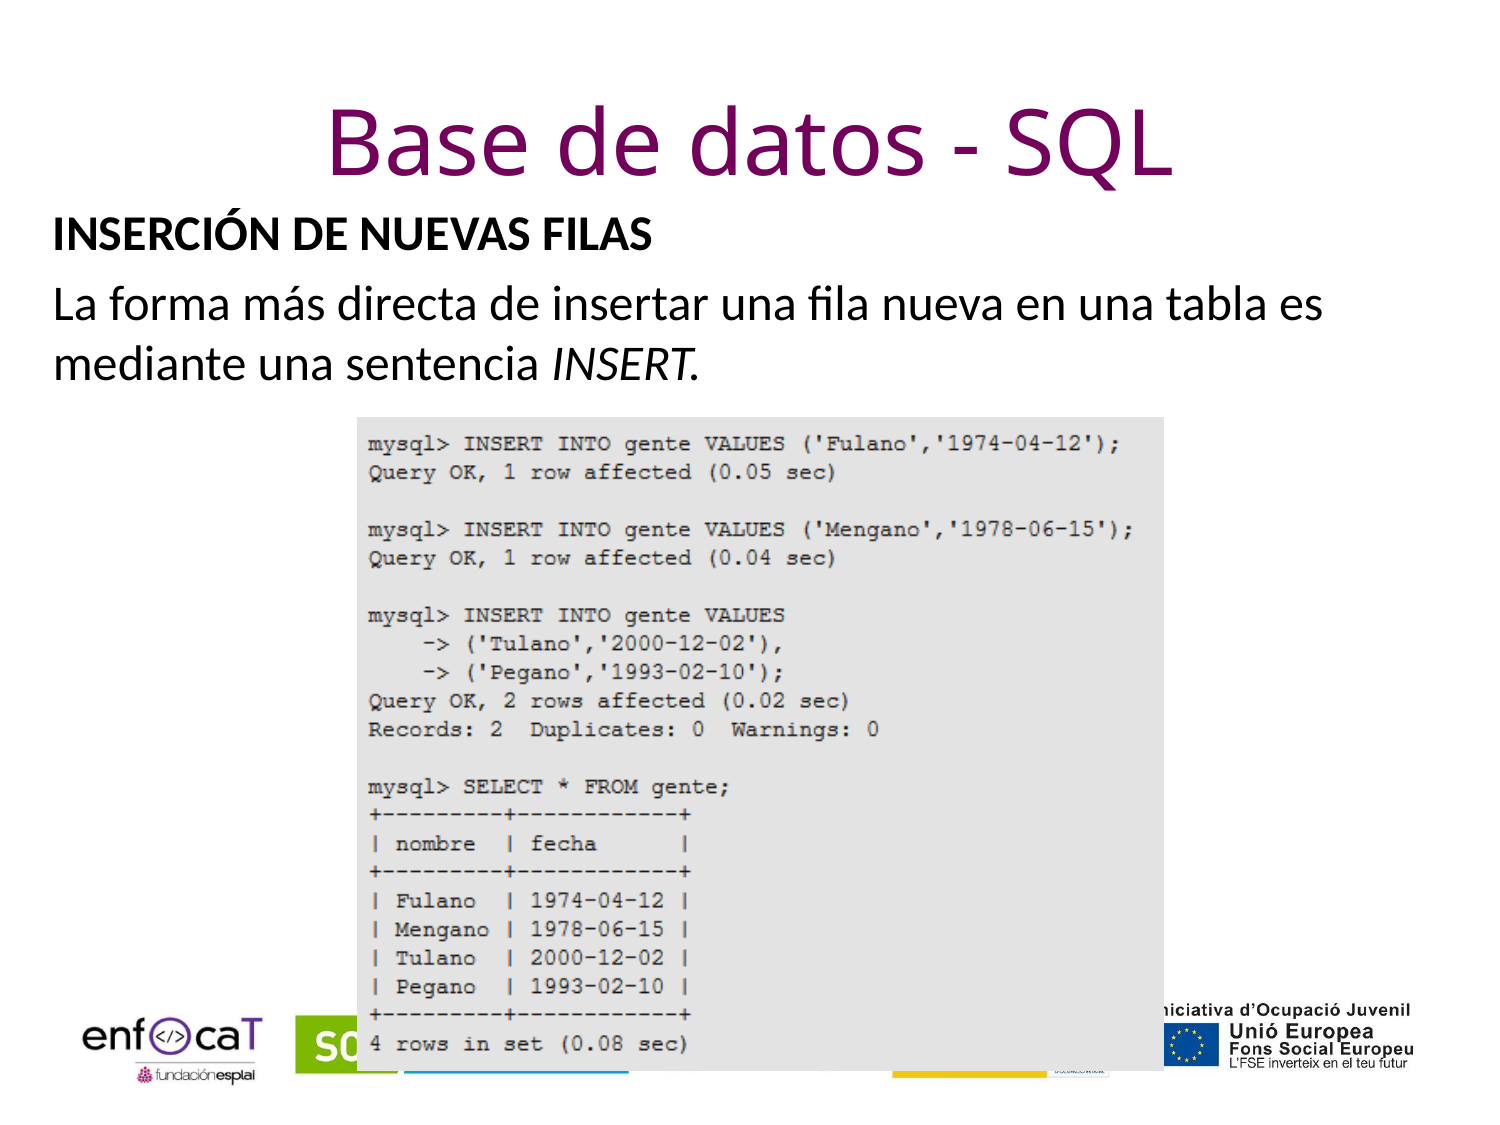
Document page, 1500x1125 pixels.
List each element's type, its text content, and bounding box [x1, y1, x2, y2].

title Base de datos - SQL [75, 45, 1425, 192]
picture [64, 1003, 275, 1094]
picture [289, 416, 1427, 1085]
list INSERCIÓN DE NUEVAS FILAS La forma más directa de insertar una fila nueva en una tabla es mediante una sentencia INSERT. [37, 192, 1456, 855]
